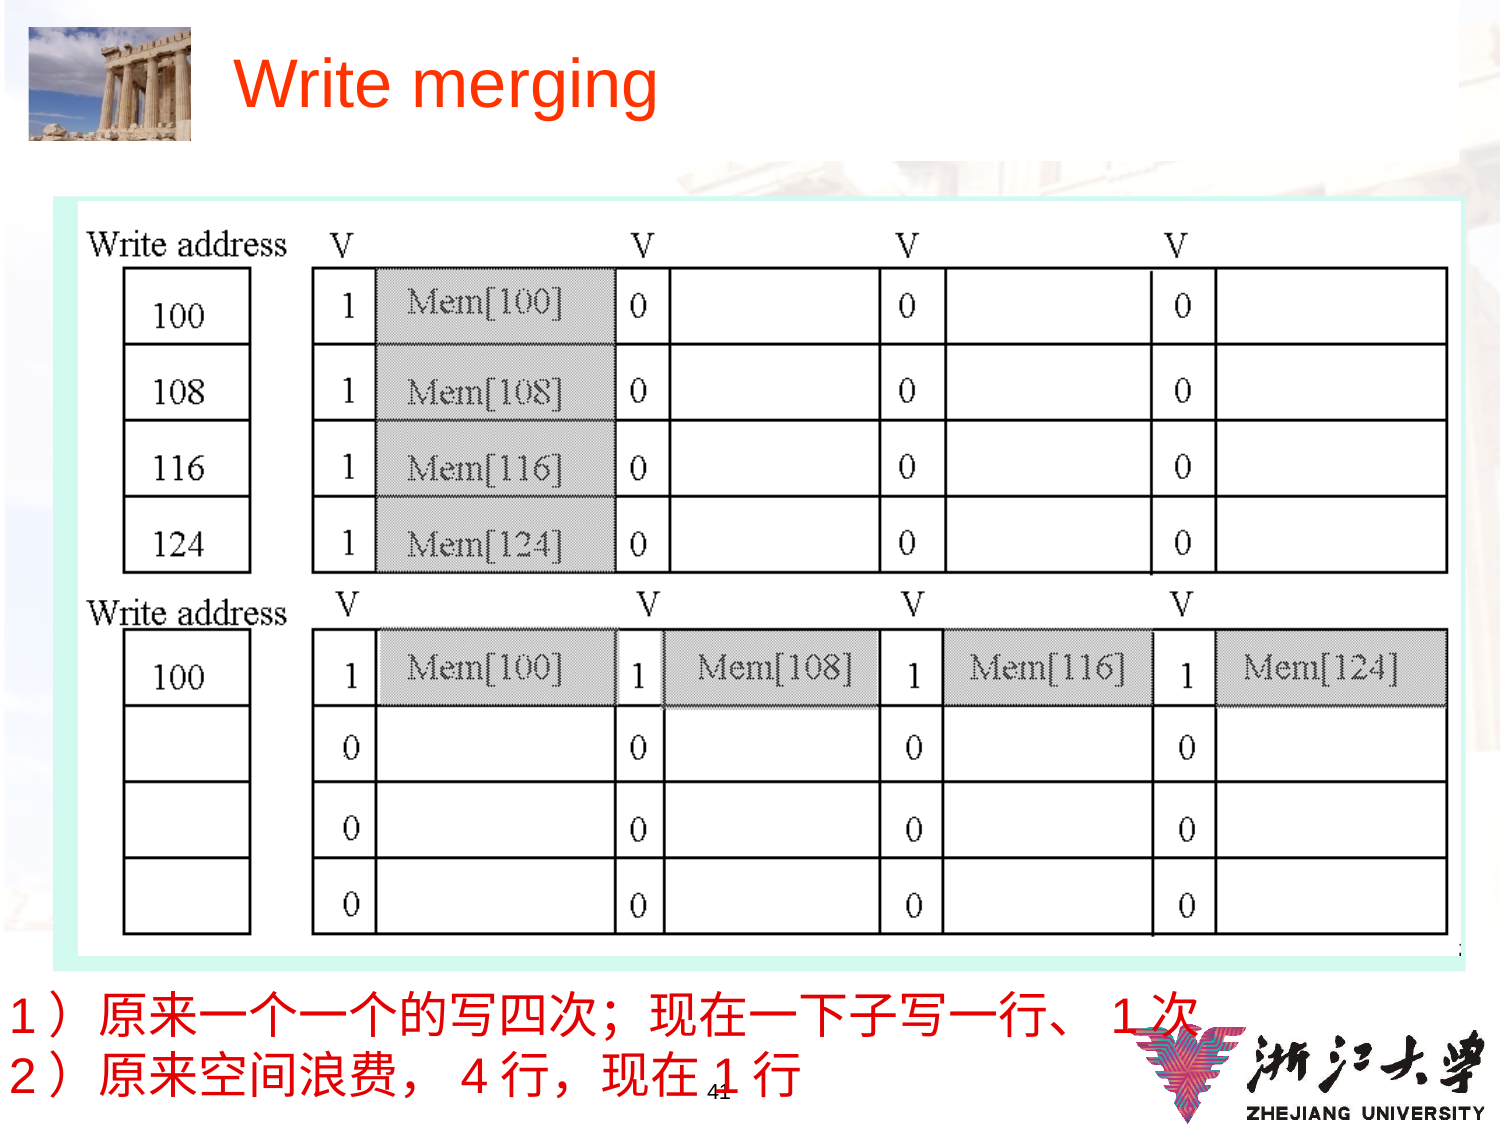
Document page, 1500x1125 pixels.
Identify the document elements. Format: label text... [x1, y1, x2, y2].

picture [0, 0, 1500, 1125]
text_box 1）原来一个一个的写四次；现在一下子写一行、1次 2）原来空间浪费，4行，现在1行 [0, 975, 1495, 1111]
title Write merging [218, 0, 1459, 161]
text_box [52, 196, 1466, 972]
